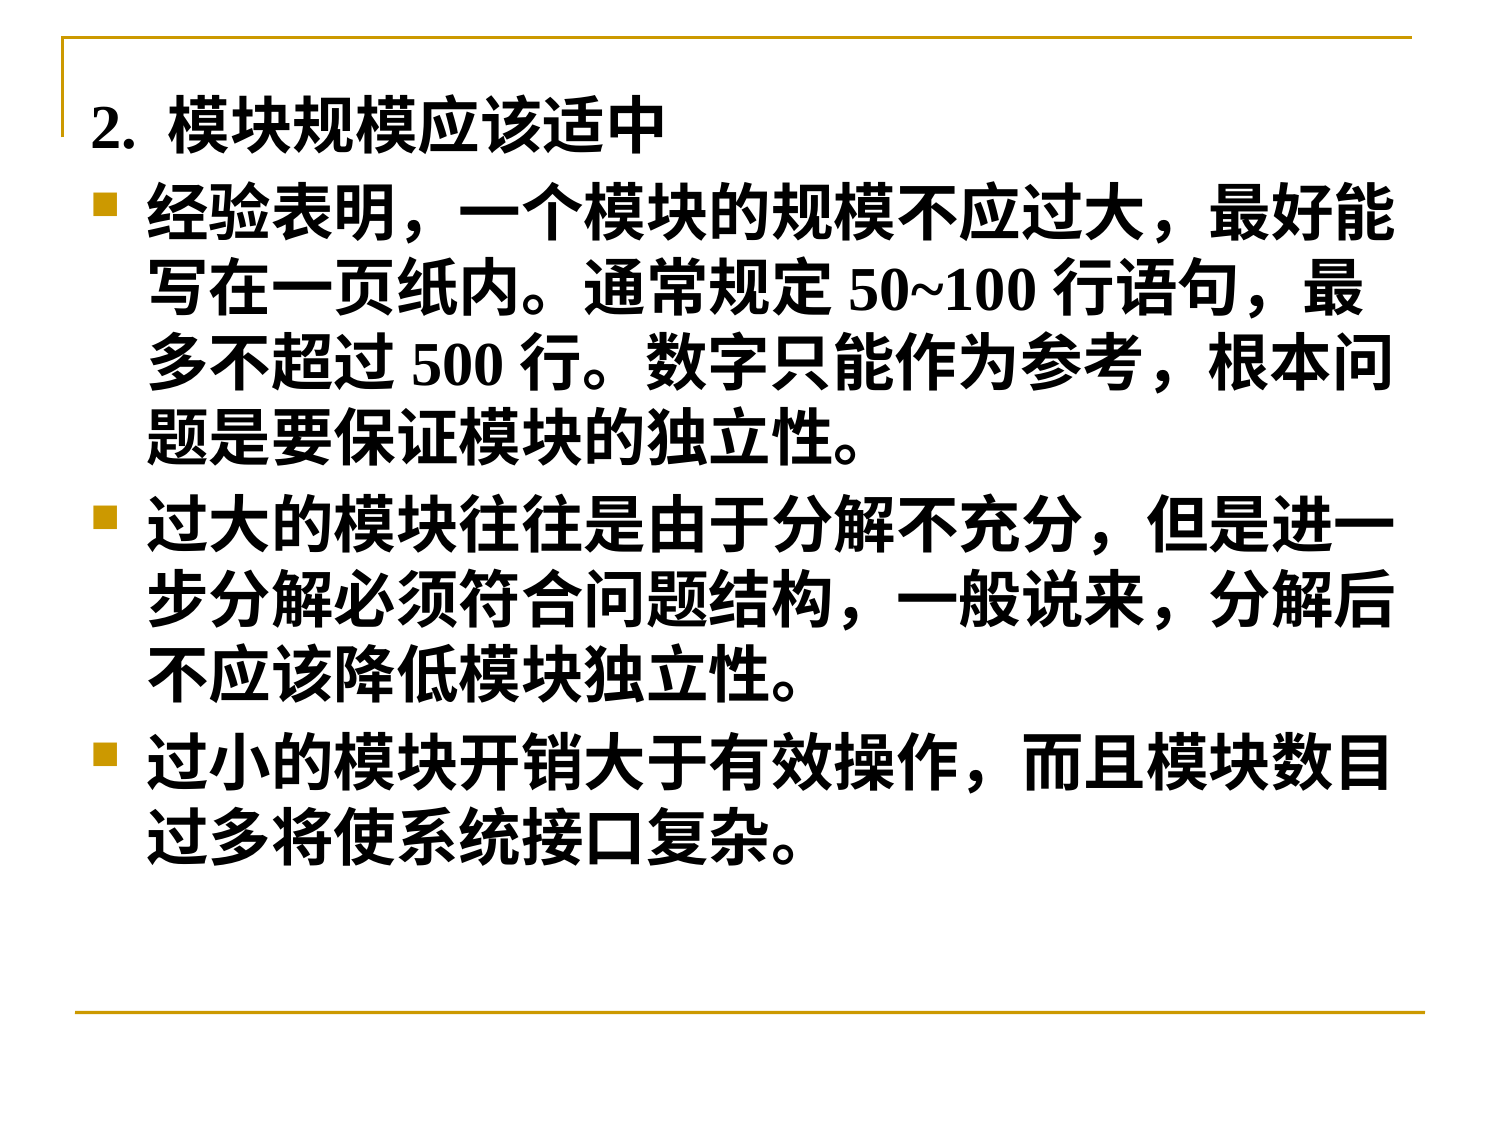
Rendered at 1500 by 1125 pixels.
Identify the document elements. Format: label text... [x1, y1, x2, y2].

list 2. 模块规模应该适中 经验表明，一个模块的规模不应过大，最好能写在一页纸内。通常规定50~100行语句，最多不超过500行。数字只能作为参考，根本问题是要保证模块的独立性。 过大的模块往往是由于分解不充分，但是进一步分解必须符合问题结构，一般说来，分解后不应该降低模块独立性。 过小的模块开销大于有效操作，而且模块数目过多将使系统接口复杂。 [75, 78, 1425, 1006]
